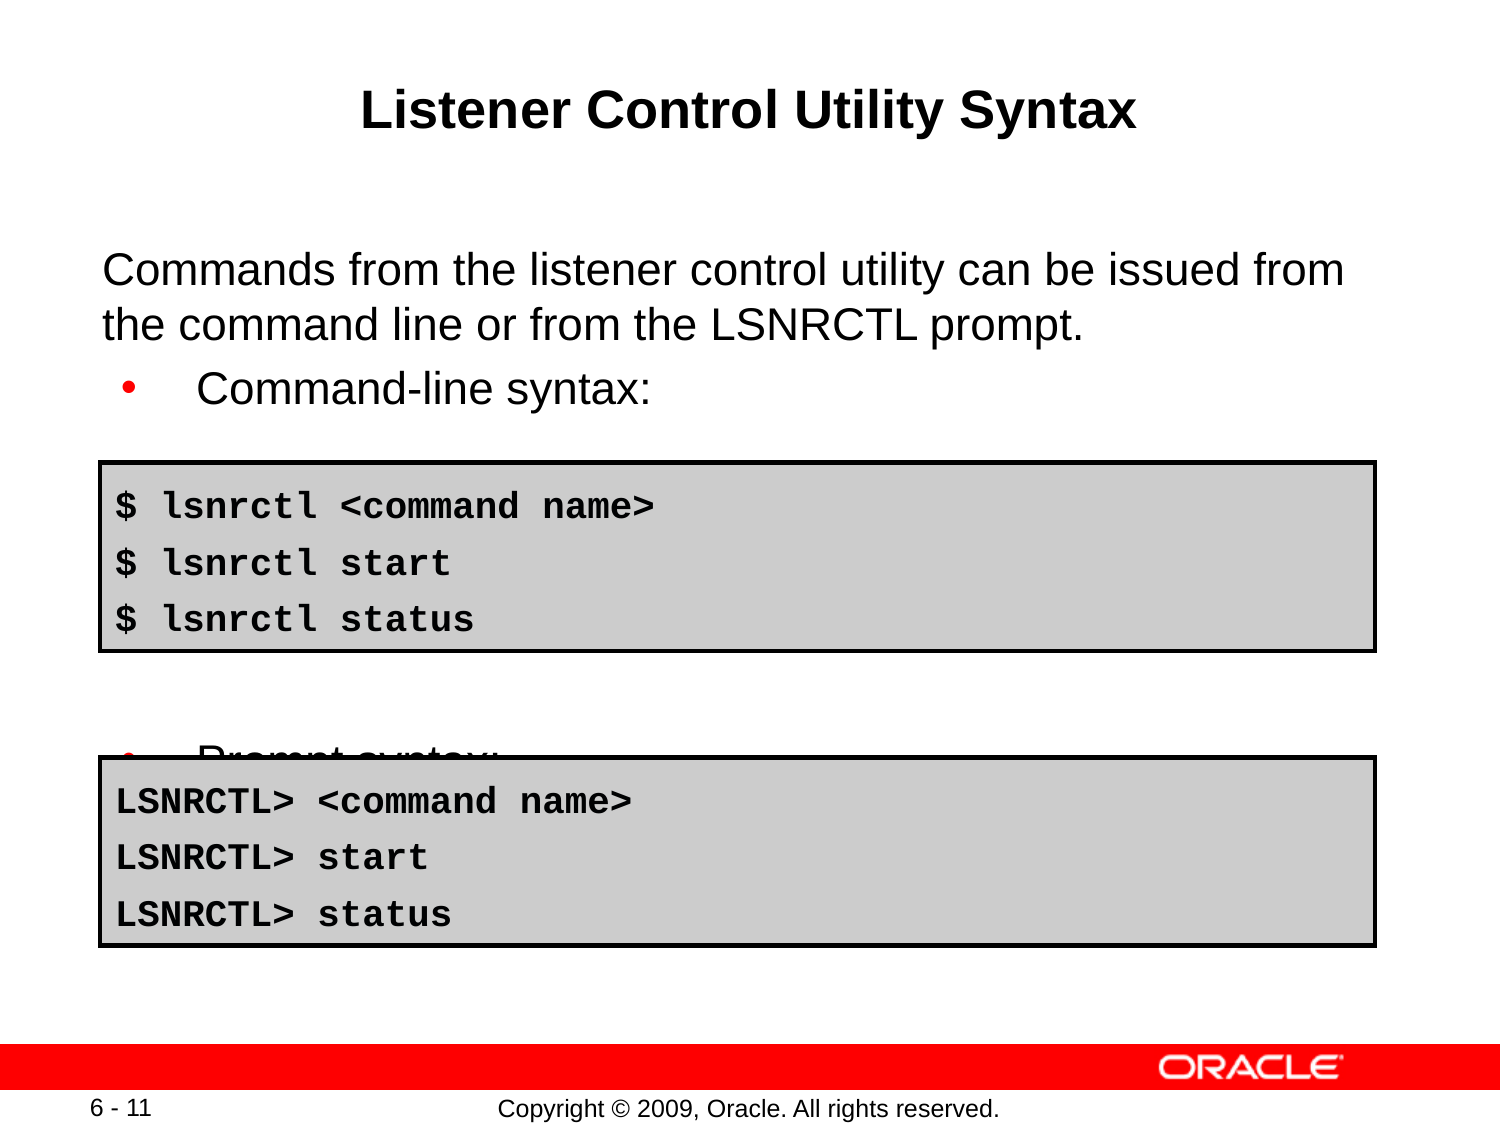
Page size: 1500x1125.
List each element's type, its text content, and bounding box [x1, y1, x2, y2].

title Listener Control Utility Syntax [99, 71, 1400, 217]
text_box $ lsnrctl <command name> $ lsnrctl start $ lsnrctl status [99, 462, 1375, 652]
list Commands from the listener control utility can be issued from the command line or from the LSNRCTL prompt. Command-line syntax: Prompt syntax: [99, 237, 1400, 525]
text_box LSNRCTL> <command name> LSNRCTL> start LSNRCTL> status [99, 757, 1375, 946]
picture [0, 1044, 1500, 1090]
